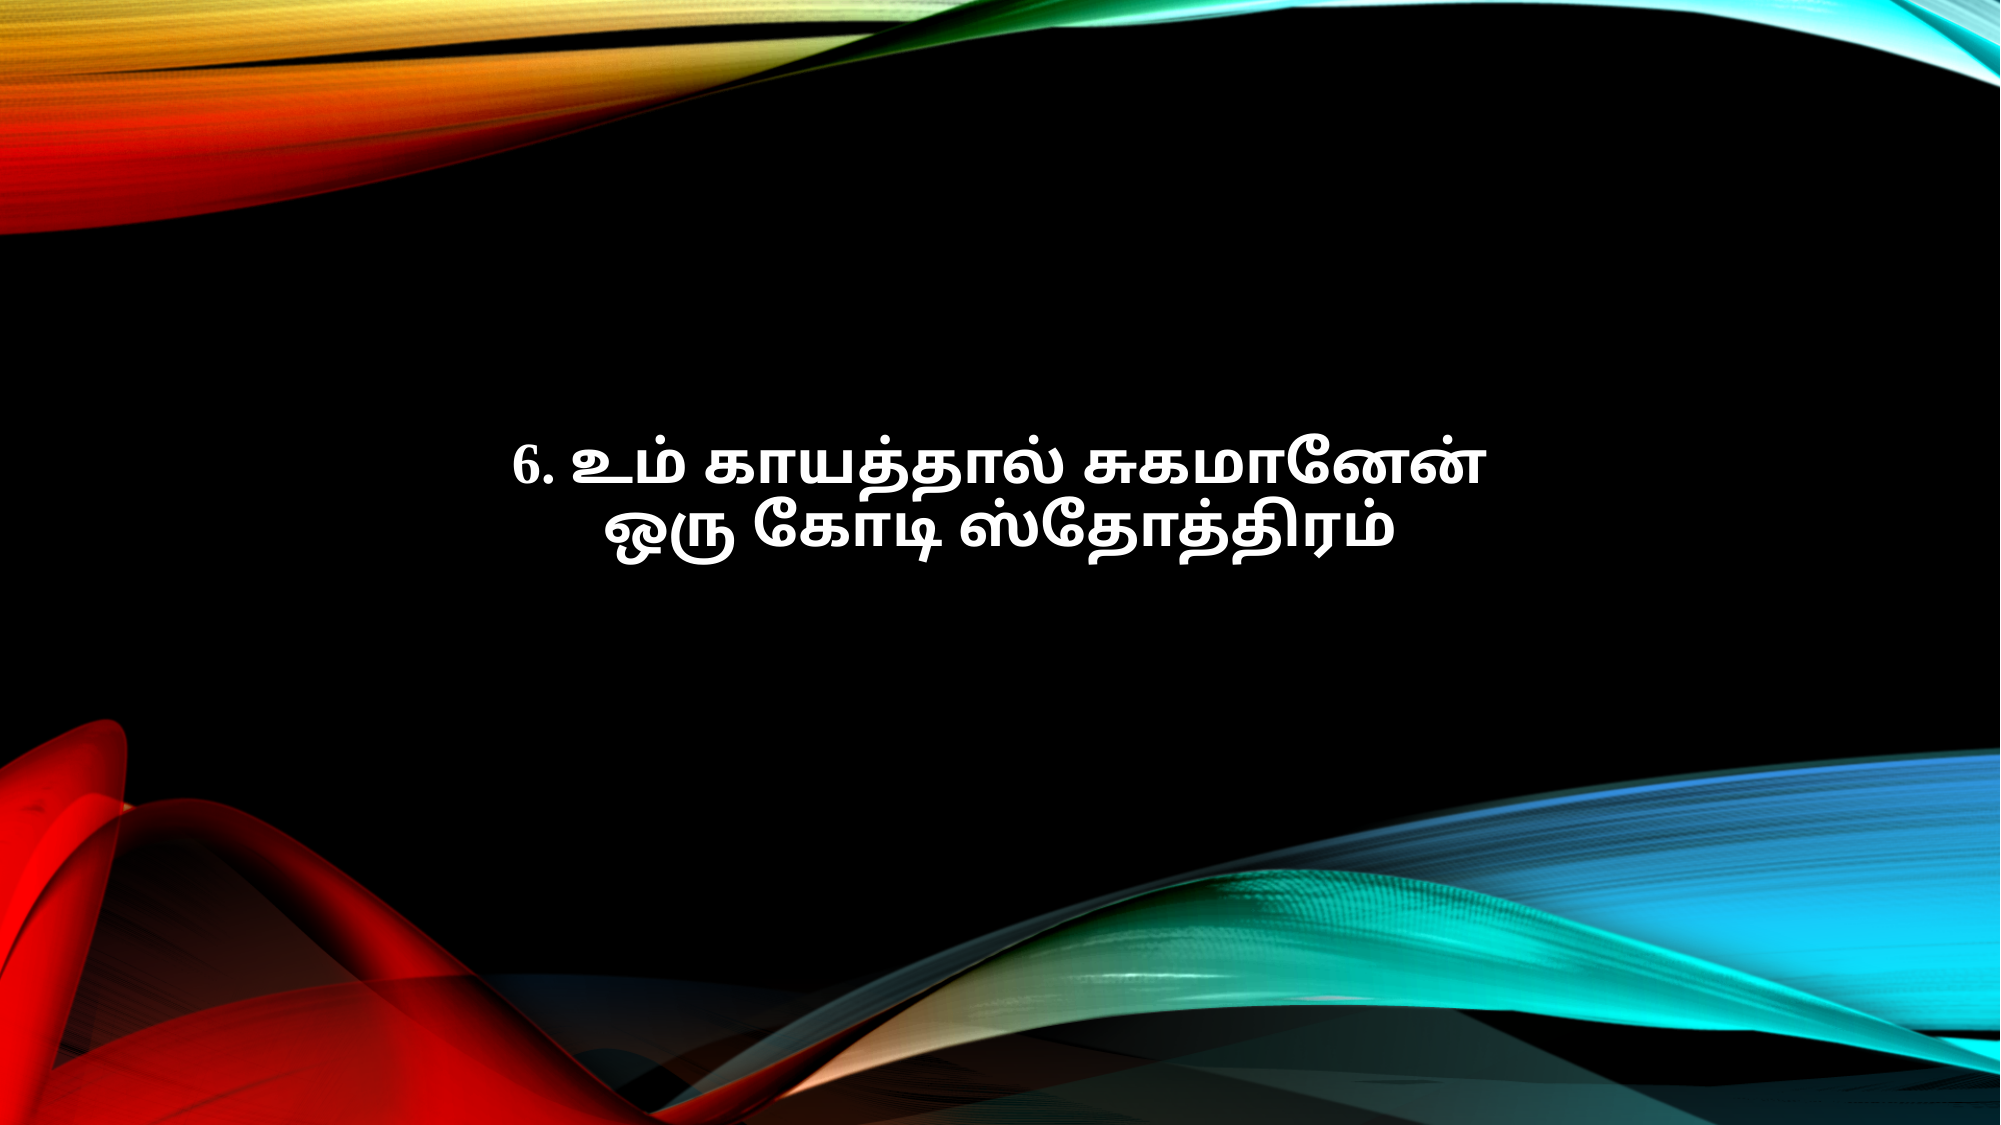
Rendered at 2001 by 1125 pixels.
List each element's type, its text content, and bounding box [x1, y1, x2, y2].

subtitle 6. உம் காயத்தால் சுகமானேன் ஒரு கோடி ஸ்தோத்திரம் [0, 0, 2000, 1125]
